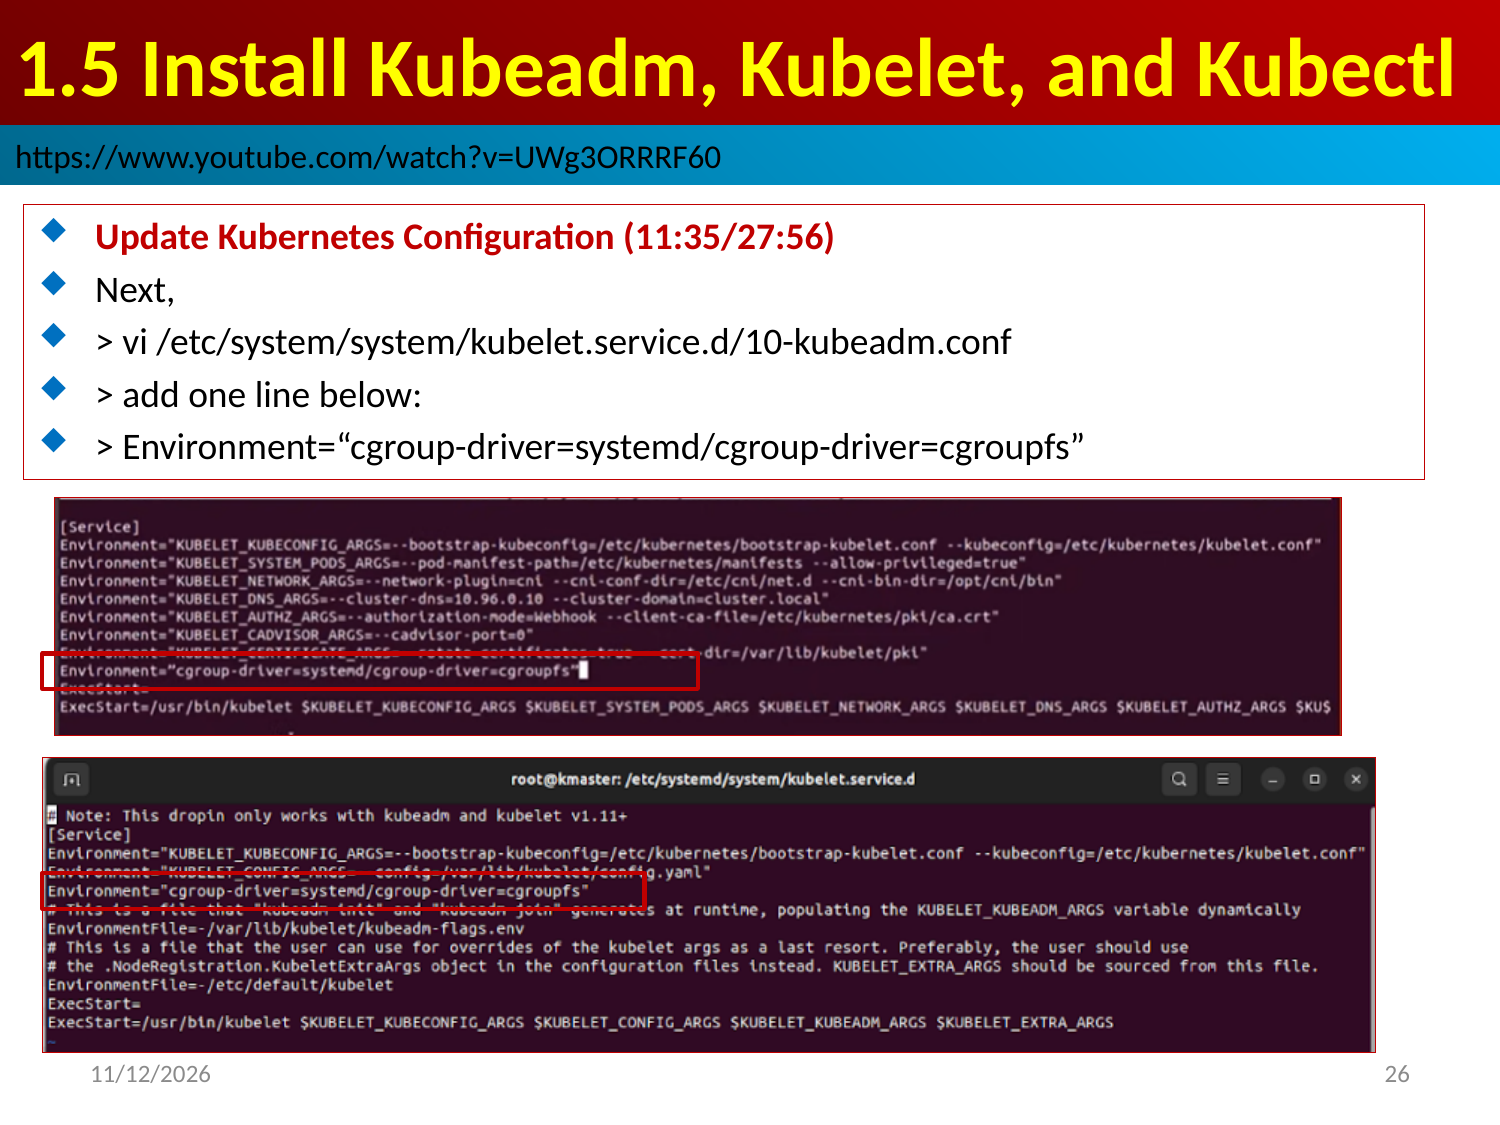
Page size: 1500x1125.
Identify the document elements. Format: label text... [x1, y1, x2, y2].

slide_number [75, 1061, 425, 1103]
subtitle Update Kubernetes Configuration (11:35/27:56) Next, > vi /etc/system/system/kubelet.service.d/10-kubeadm.conf > add one line below: > Environment=“cgroup-driver=systemd/cgroup-driver=cgroupfs” [23, 204, 1425, 480]
picture [53, 497, 1342, 736]
text_box [40, 651, 48, 691]
title 1.5 Install Kubeadm, Kubelet, and Kubectl [0, 0, 1500, 125]
slide_number 26 [1074, 1042, 1425, 1103]
text_box https://www.youtube.com/watch?v=UWg3ORRRF60 [0, 125, 1500, 185]
picture [42, 757, 1377, 1053]
